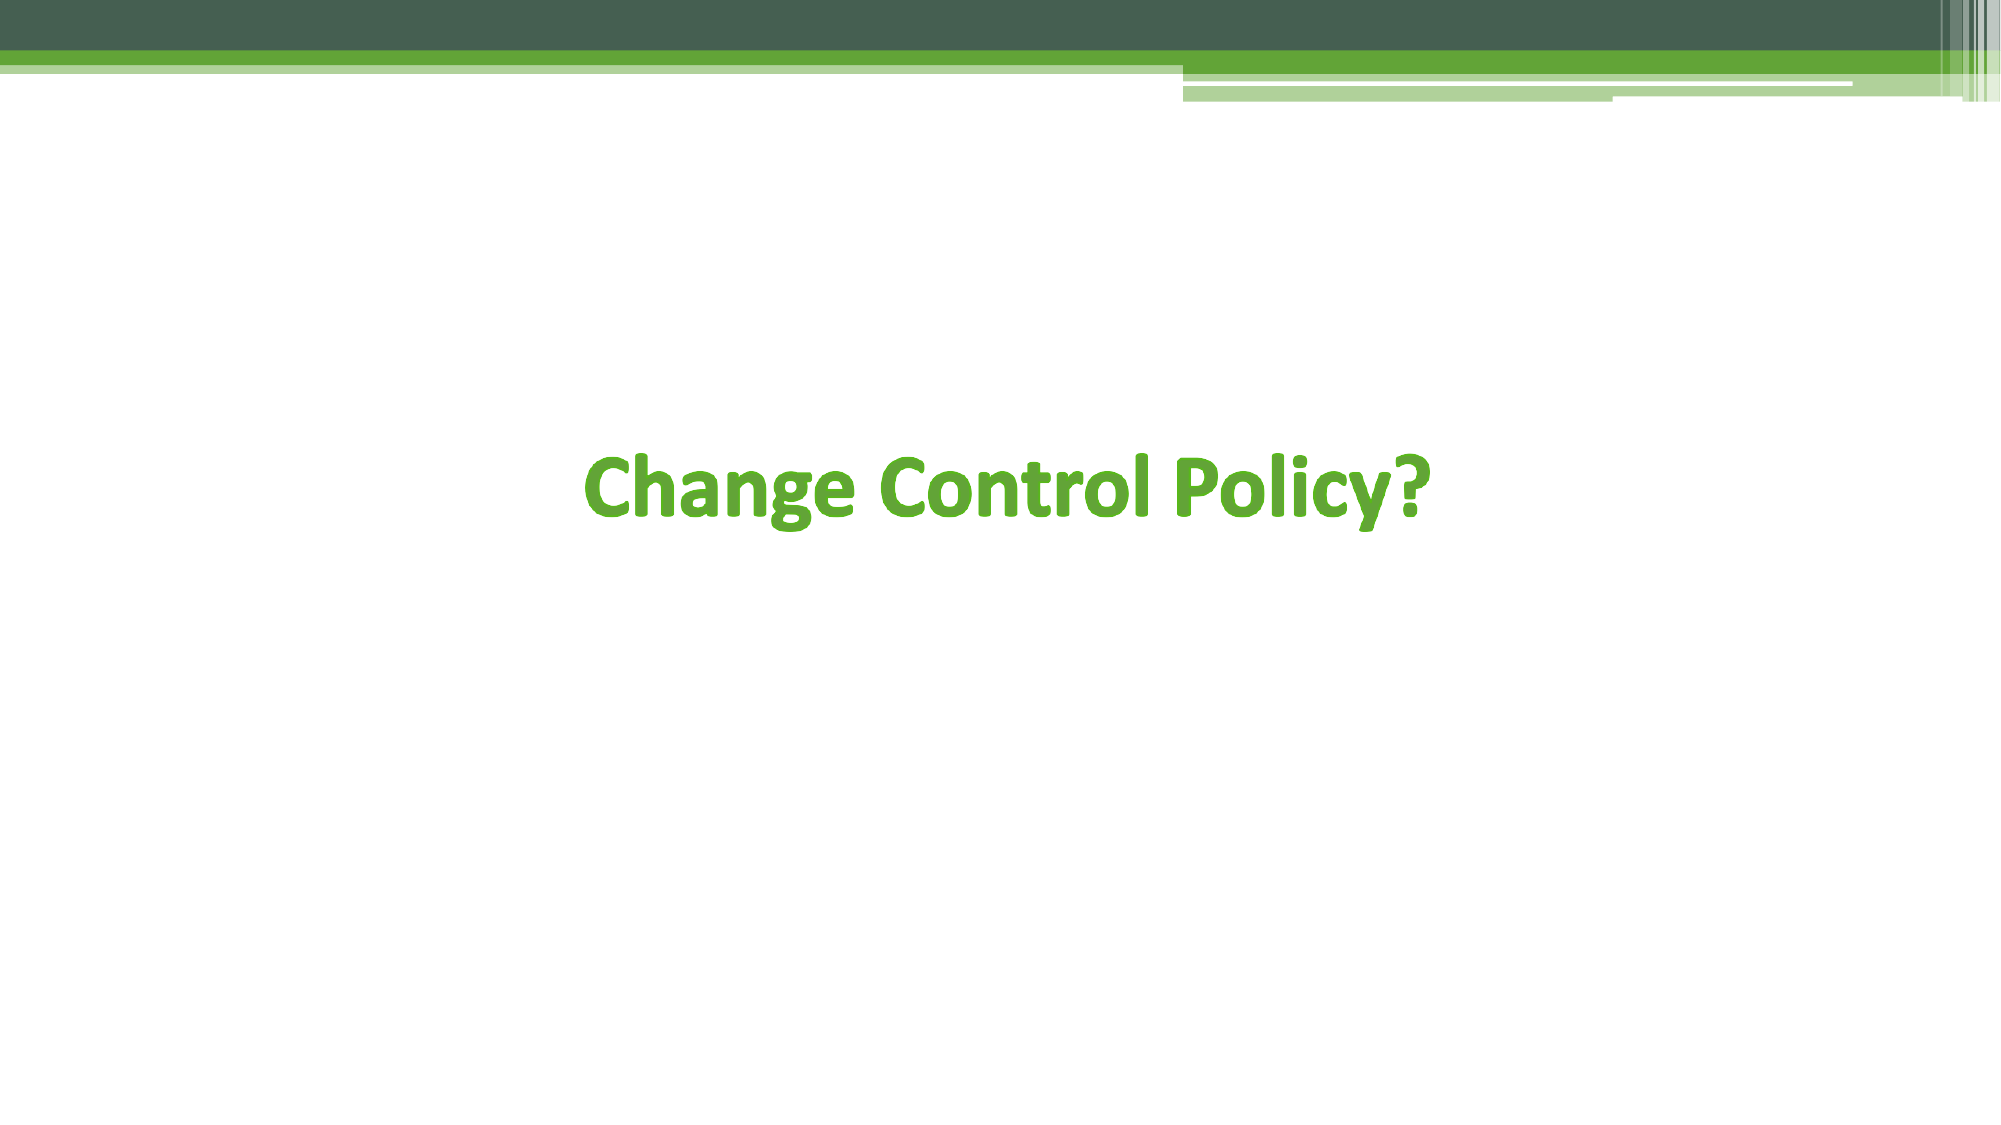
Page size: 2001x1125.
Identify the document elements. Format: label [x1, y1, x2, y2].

picture [585, 452, 1149, 533]
picture [1177, 452, 1431, 533]
